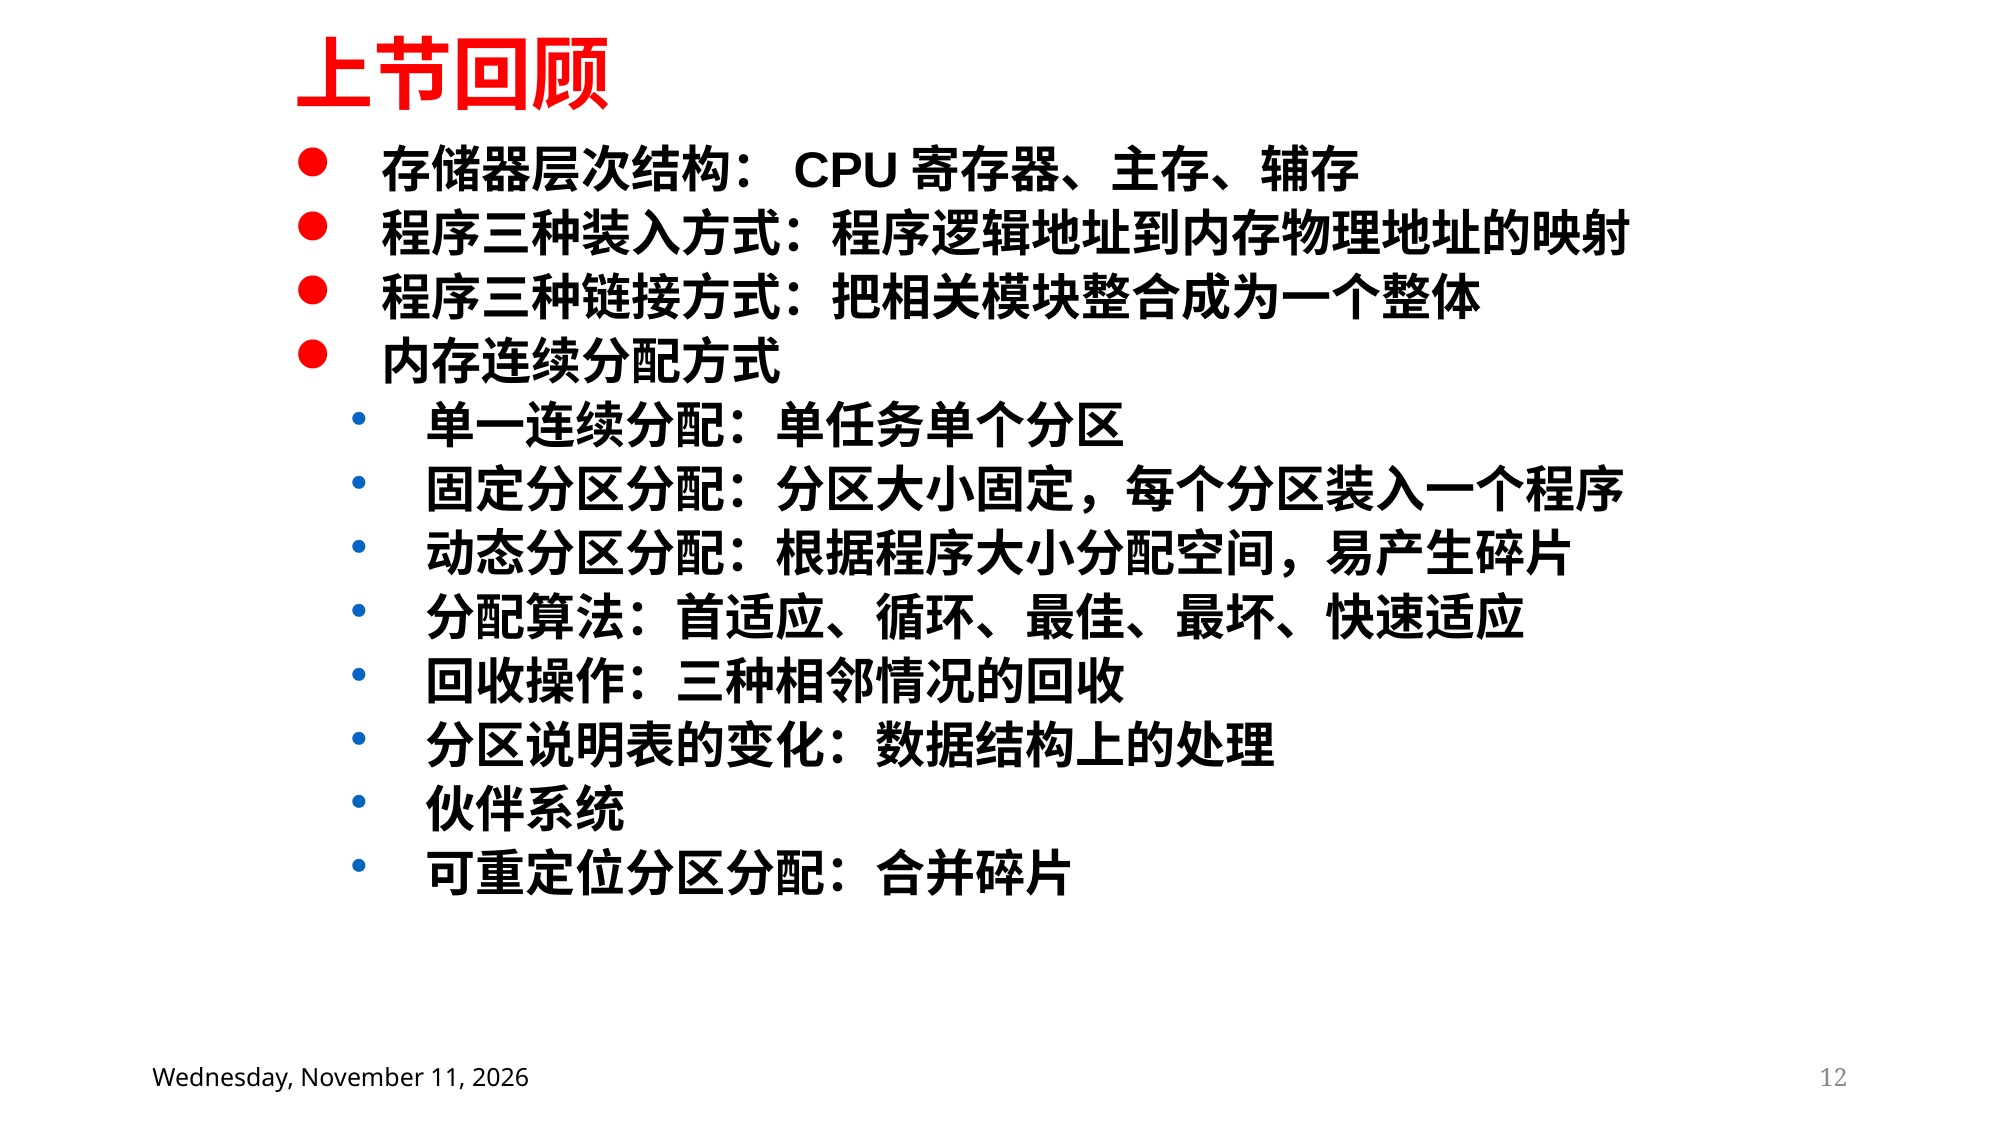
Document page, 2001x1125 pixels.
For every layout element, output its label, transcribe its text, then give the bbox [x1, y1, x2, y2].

text_box 存储器层次结构：CPU寄存器、主存、辅存 程序三种装入方式：程序逻辑地址到内存物理地址的映射 程序三种链接方式：把相关模块整合成为一个整体 内存连续分配方式 单一连续分配：单任务单个分区 固定分区分配：分区大小固定，每个分区装入一个程序 动态分区分配：根据程序大小分配空间，易产生碎片 分配算法：首适应、循环、最佳、最坏、快速适应 回收操作：三种相邻情况的回收 分区说明表的变化：数据结构上的处理 伙伴系统 可重定位分区分配：合并碎片 [279, 137, 1697, 1000]
slide_number 12 [1412, 1042, 1863, 1103]
text_box 上节回顾 [279, 30, 1630, 114]
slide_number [137, 1042, 588, 1103]
